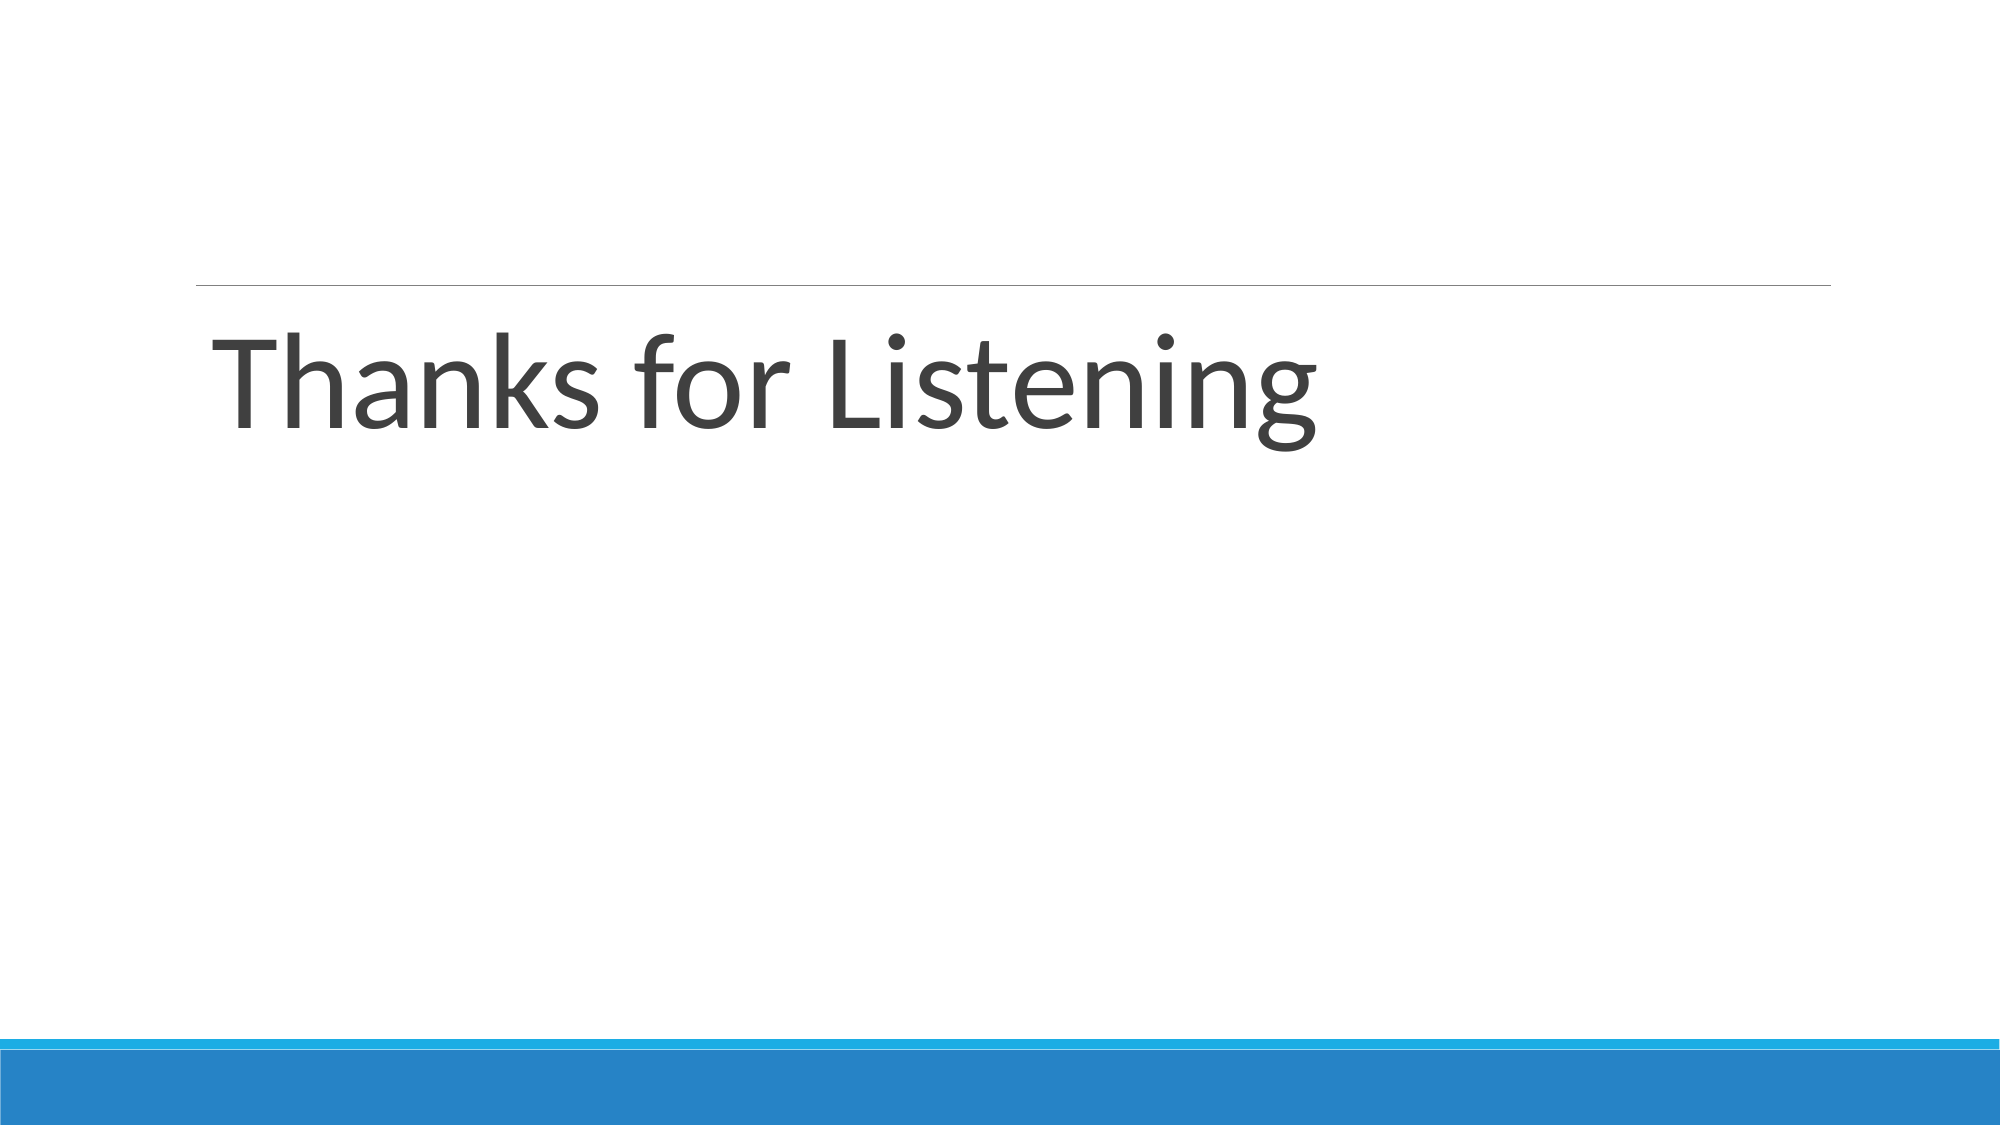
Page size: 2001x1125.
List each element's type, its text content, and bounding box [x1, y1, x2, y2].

list Thanks for Listening [180, 302, 1830, 963]
